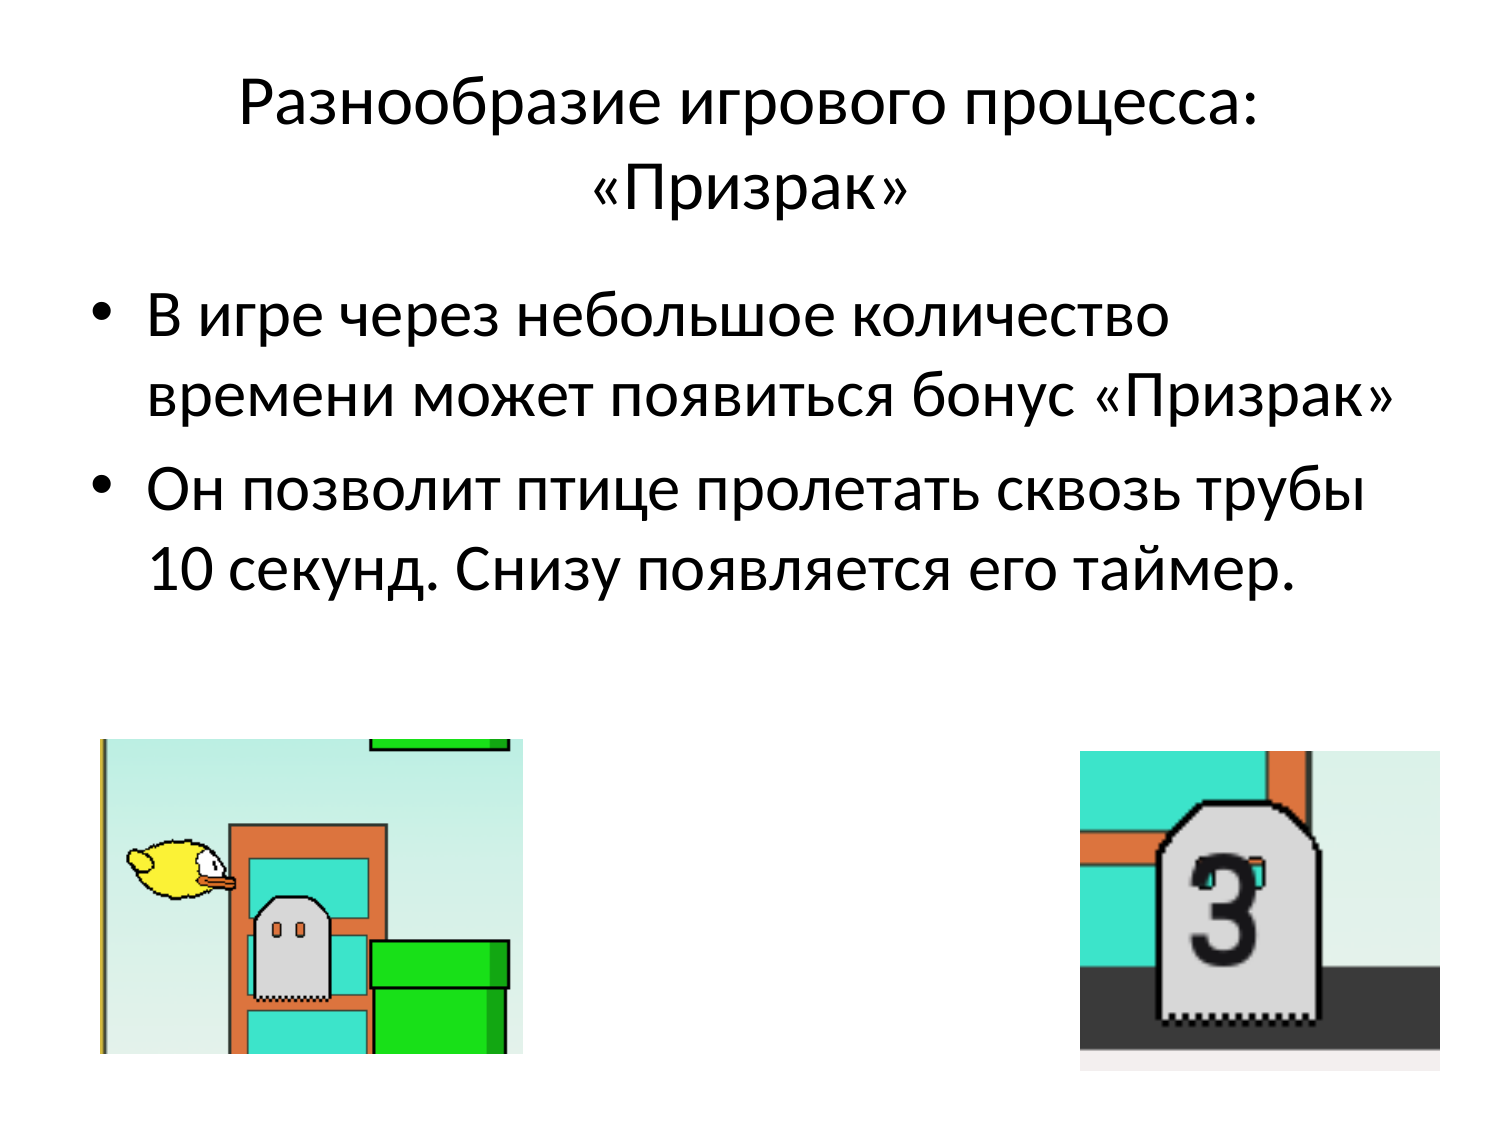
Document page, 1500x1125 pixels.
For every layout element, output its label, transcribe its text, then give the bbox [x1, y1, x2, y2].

list В игре через небольшое количество времени может появиться бонус «Призрак» Он позволит птице пролетать сквозь трубы 10 секунд. Снизу появляется его таймер. [75, 262, 1425, 1005]
title Разнообразие игрового процесса: «Призрак» [75, 45, 1425, 233]
picture [1080, 751, 1440, 1071]
picture [100, 739, 523, 1054]
